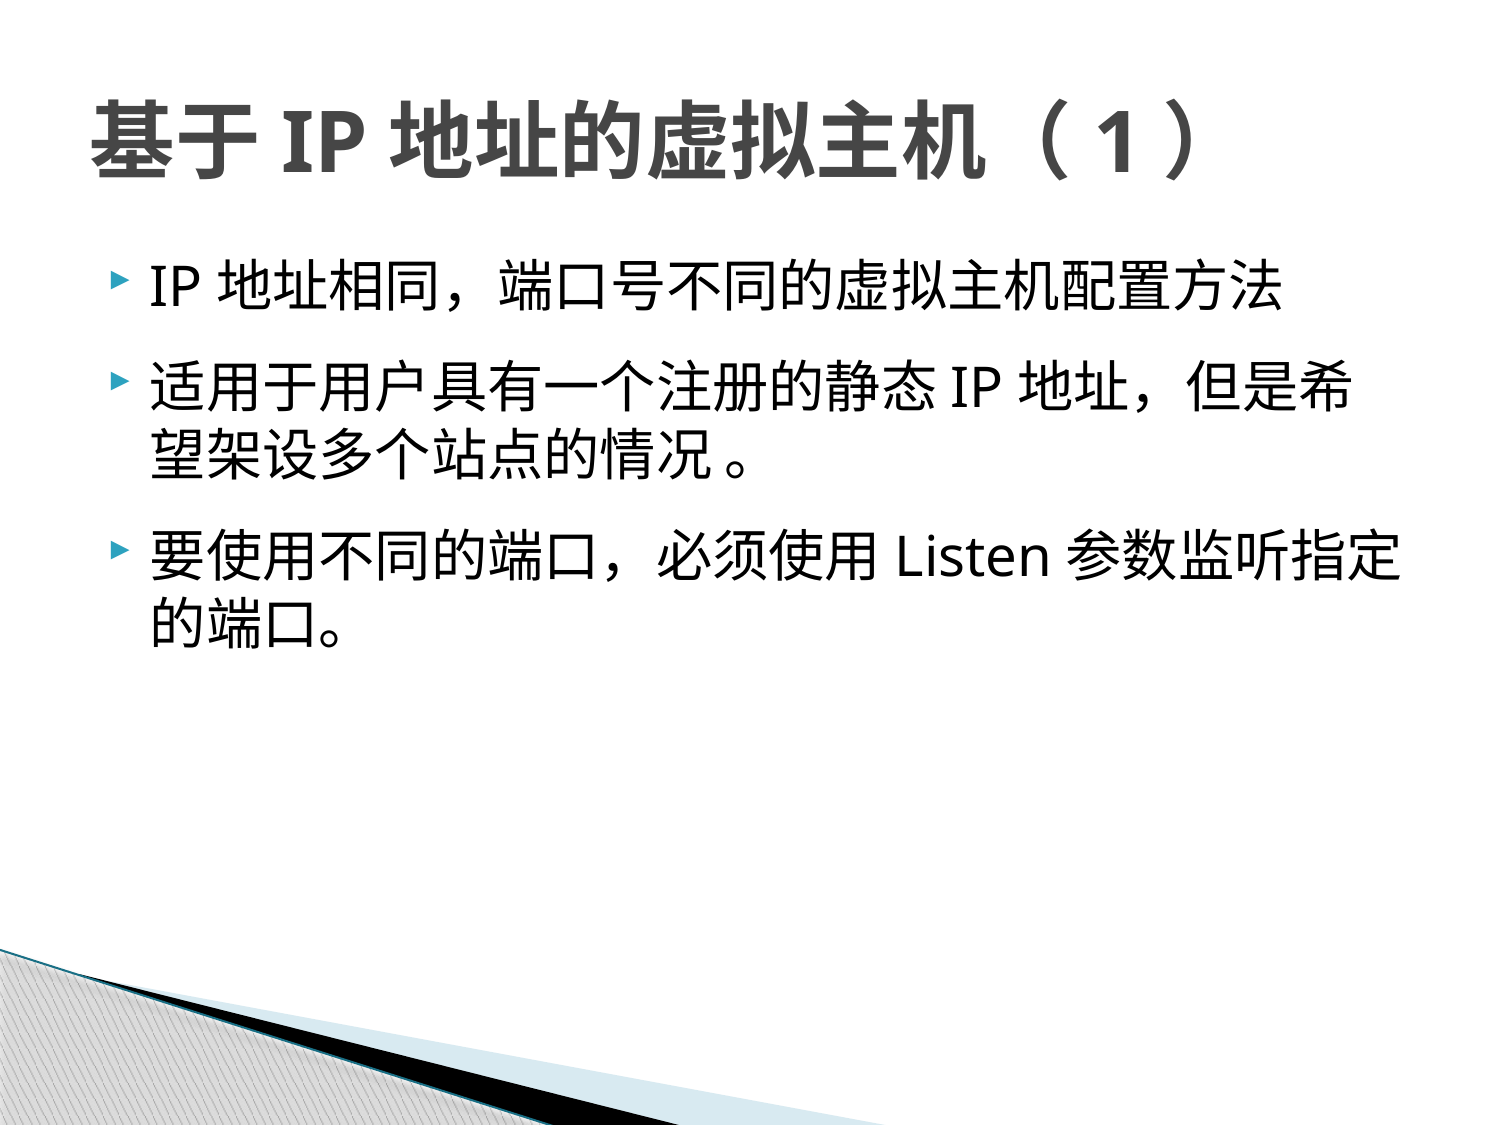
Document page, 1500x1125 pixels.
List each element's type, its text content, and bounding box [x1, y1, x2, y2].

list IP地址相同，端口号不同的虚拟主机配置方法 适用于用户具有一个注册的静态IP地址，但是希望架设多个站点的情况 。 要使用不同的端口，必须使用Listen参数监听指定的端口。 [75, 243, 1425, 986]
title 基于IP地址的虚拟主机（1） [75, 45, 1425, 233]
